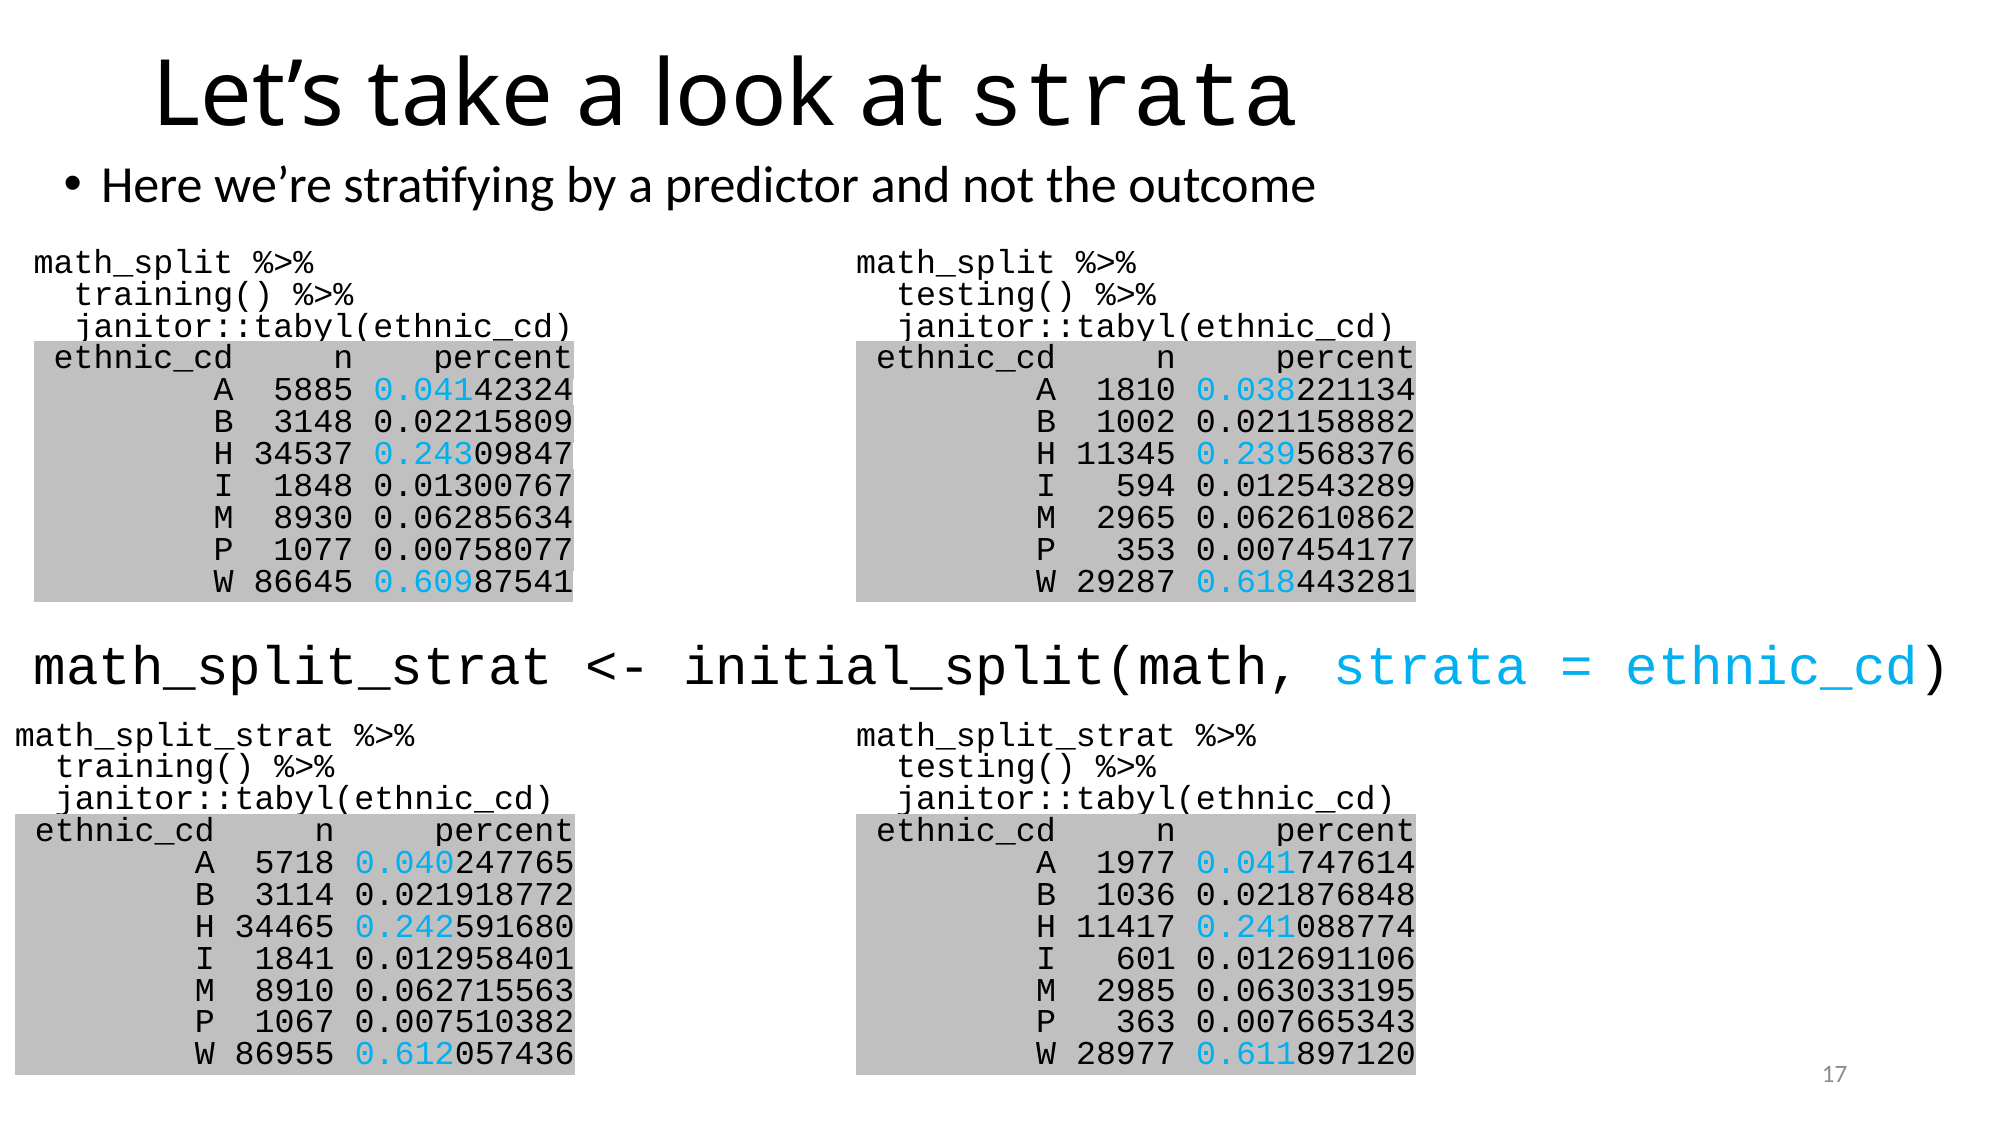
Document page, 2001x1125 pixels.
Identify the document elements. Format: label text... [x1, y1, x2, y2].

text_box math_split_strat %>% testing() %>% janitor::tabyl(ethnic_cd) ethnic_cd n percent A 1977 0.041747614 B 1036 0.021876848 H 11417 0.241088774 I 601 0.012691106 M 2985 0.063033195 P 363 0.007665343 W 28977 0.611897120 [841, 713, 1557, 1079]
text_box math_split %>% testing() %>% janitor::tabyl(ethnic_cd) ethnic_cd n percent A 1810 0.038221134 B 1002 0.021158882 H 11345 0.239568376 I 594 0.012543289 M 2965 0.062610862 P 353 0.007454177 W 29287 0.618443281 [841, 240, 1557, 606]
list Here we’re stratifying by a predictor and not the outcome [48, 150, 1942, 247]
text_box math_split_strat <- initial_split(math, strata = ethnic_cd) [18, 622, 1972, 703]
title Let’s take a look at strata [137, 0, 1863, 150]
slide_number 17 [1412, 1042, 1863, 1103]
text_box math_split_strat %>% training() %>% janitor::tabyl(ethnic_cd) ethnic_cd n percent A 5718 0.040247765 B 3114 0.021918772 H 34465 0.242591680 I 1841 0.012958401 M 8910 0.062715563 P 1067 0.007510382 W 86955 0.612057436 [0, 713, 715, 1079]
text_box math_split %>% training() %>% janitor::tabyl(ethnic_cd) ethnic_cd n percent A 5885 0.04142324 B 3148 0.02215809 H 34537 0.24309847 I 1848 0.01300767 M 8930 0.06285634 P 1077 0.00758077 W 86645 0.60987541 [18, 240, 734, 606]
